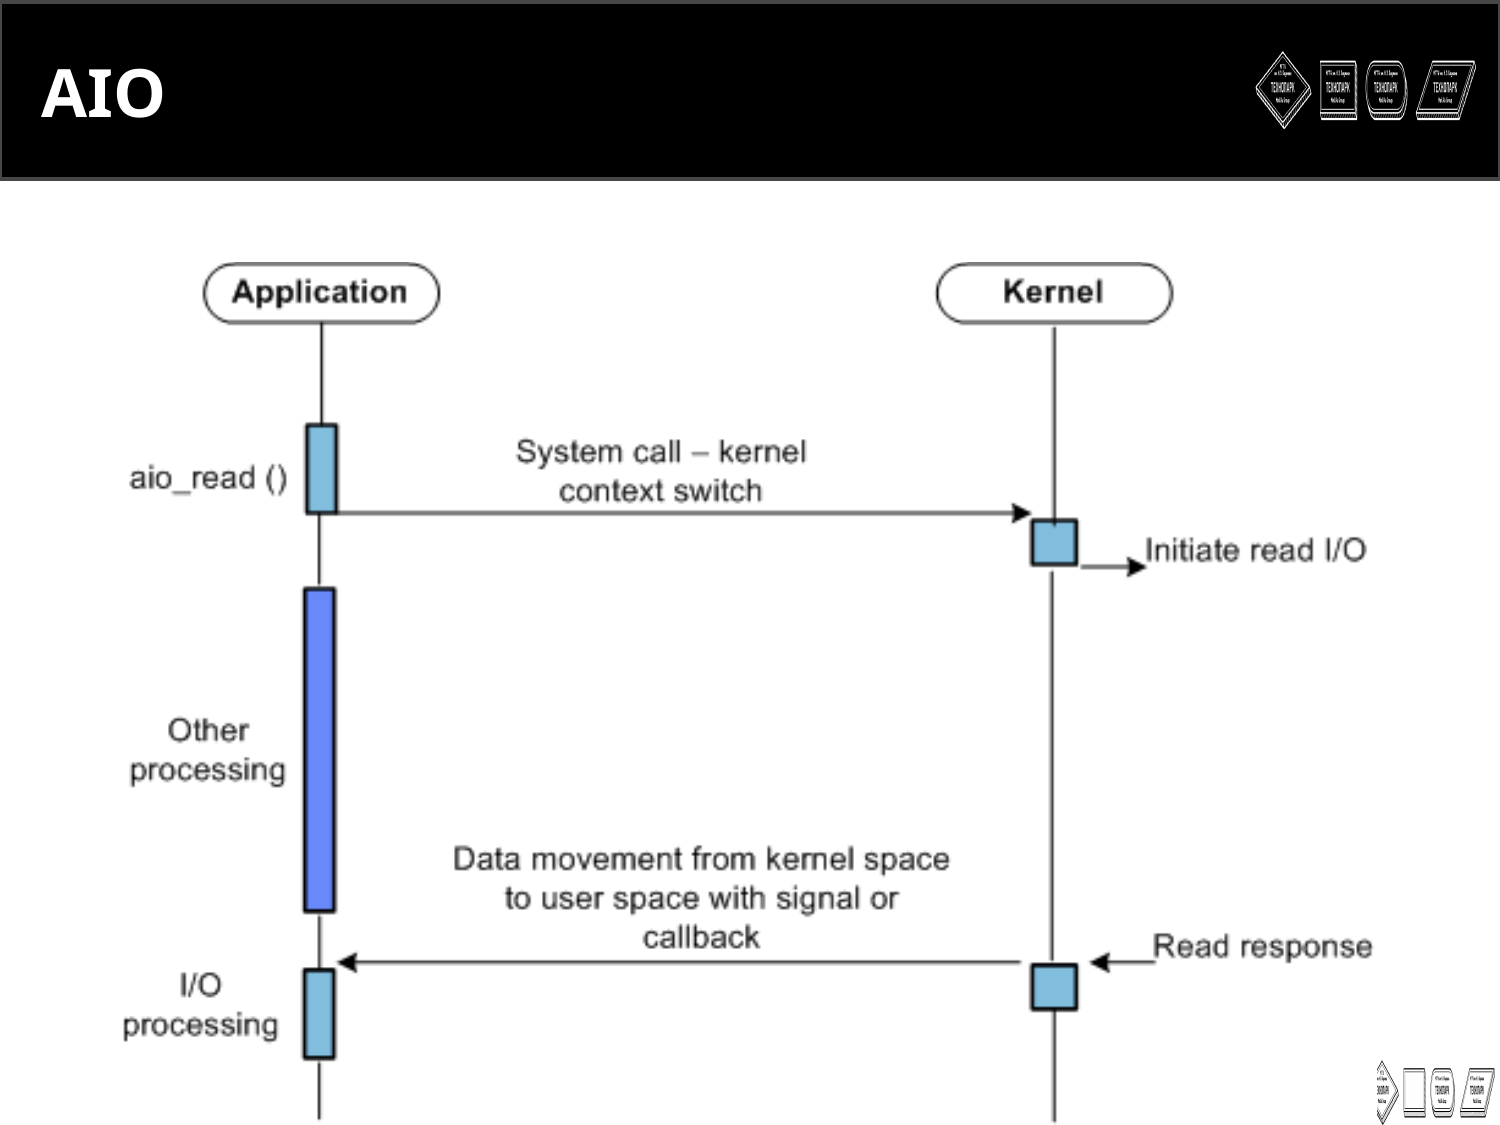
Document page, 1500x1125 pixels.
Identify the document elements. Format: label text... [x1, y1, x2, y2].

picture [123, 262, 1495, 1125]
text_box AIO [26, 15, 1250, 166]
picture [1250, 19, 1492, 161]
